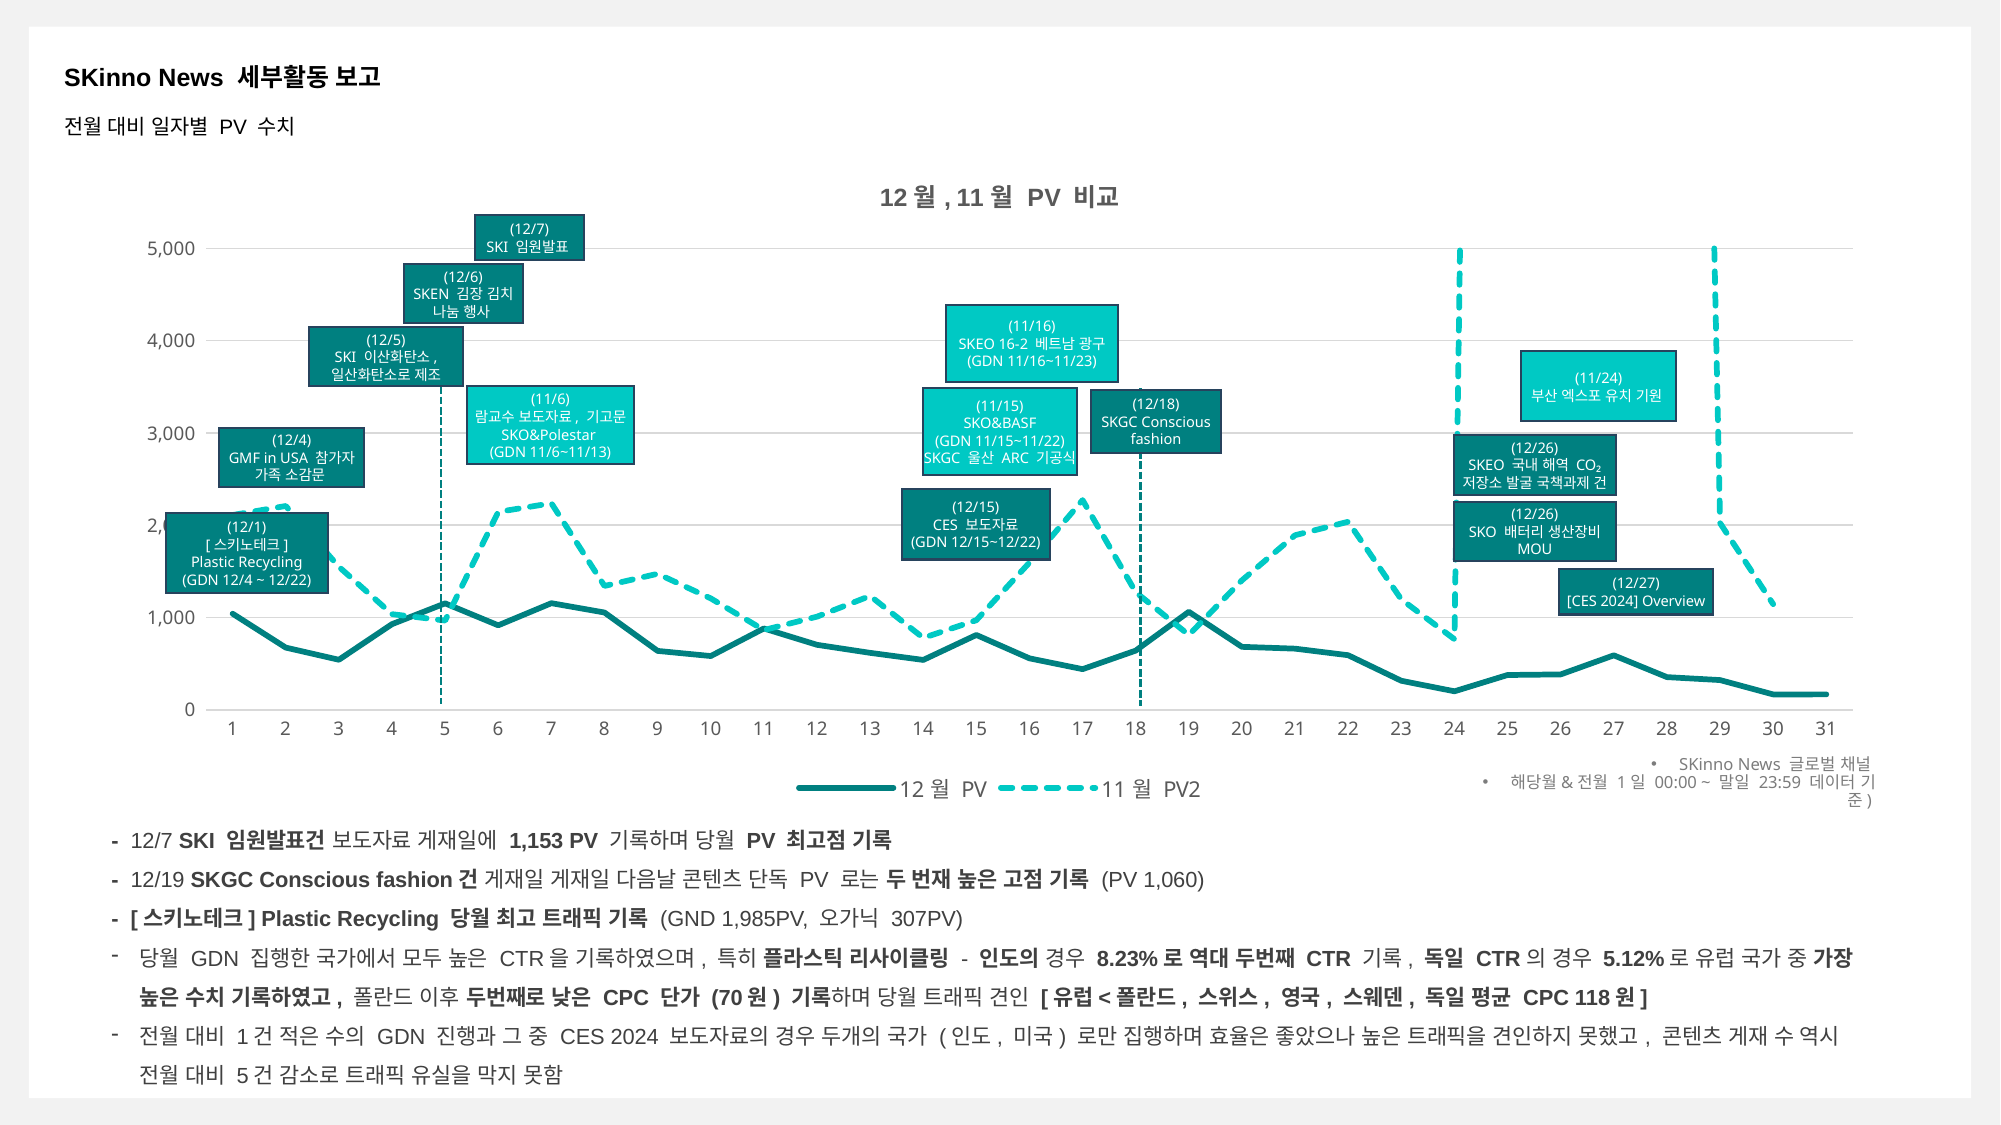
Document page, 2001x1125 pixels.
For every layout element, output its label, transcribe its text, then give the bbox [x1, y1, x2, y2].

text_box SKinno News 세부활동 보고 [64, 63, 472, 93]
chart [111, 148, 1889, 810]
text_box 전월 대비 일자별 PV 수치 [64, 104, 370, 151]
text_box - 12/7 SKI 임원발표건 보도자료 게재일에 1,153 PV 기록하며 당월 PV 최고점 기록 - 12/19 SKGC Conscious fashion건 게재일 게재일 다음날 콘텐츠 단독 PV 로는 두 번재 높은 고점 기록 (PV 1,060) - [스키노테크] Plastic Recycling 당월 최고 트래픽 기록 (GND 1,985PV, 오가닉 307PV) 당월 GDN 집행한 국가에서 모두 높은 CTR을 기록하였으며, 특히 플라스틱 리사이클링 - 인도의 경우 8.23%로 역대 두번째 CTR 기록, 독일 CTR의 경우 5.12%로 유럽 국가 중 가장 높은 수치 기록하였고, 폴란드 이후 두번째로 낮은 CPC 단가 (70원) 기록하며 당월 트래픽 견인 [유럽<폴란드, 스위스, 영국, 스웨덴, 독일 평균 CPC 118원] 전월 대비 1건 적은 수의 GDN 진행과 그 중 CES 2024 보도자료의 경우 두개의 국가 (인도, 미국) 로만 집행하며 효율은 좋았으나 높은 트래픽을 견인하지 못했고, 콘텐츠 게재 수 역시 전월 대비 5건 감소로 트래픽 유실을 막지 못함 [111, 810, 1889, 1096]
